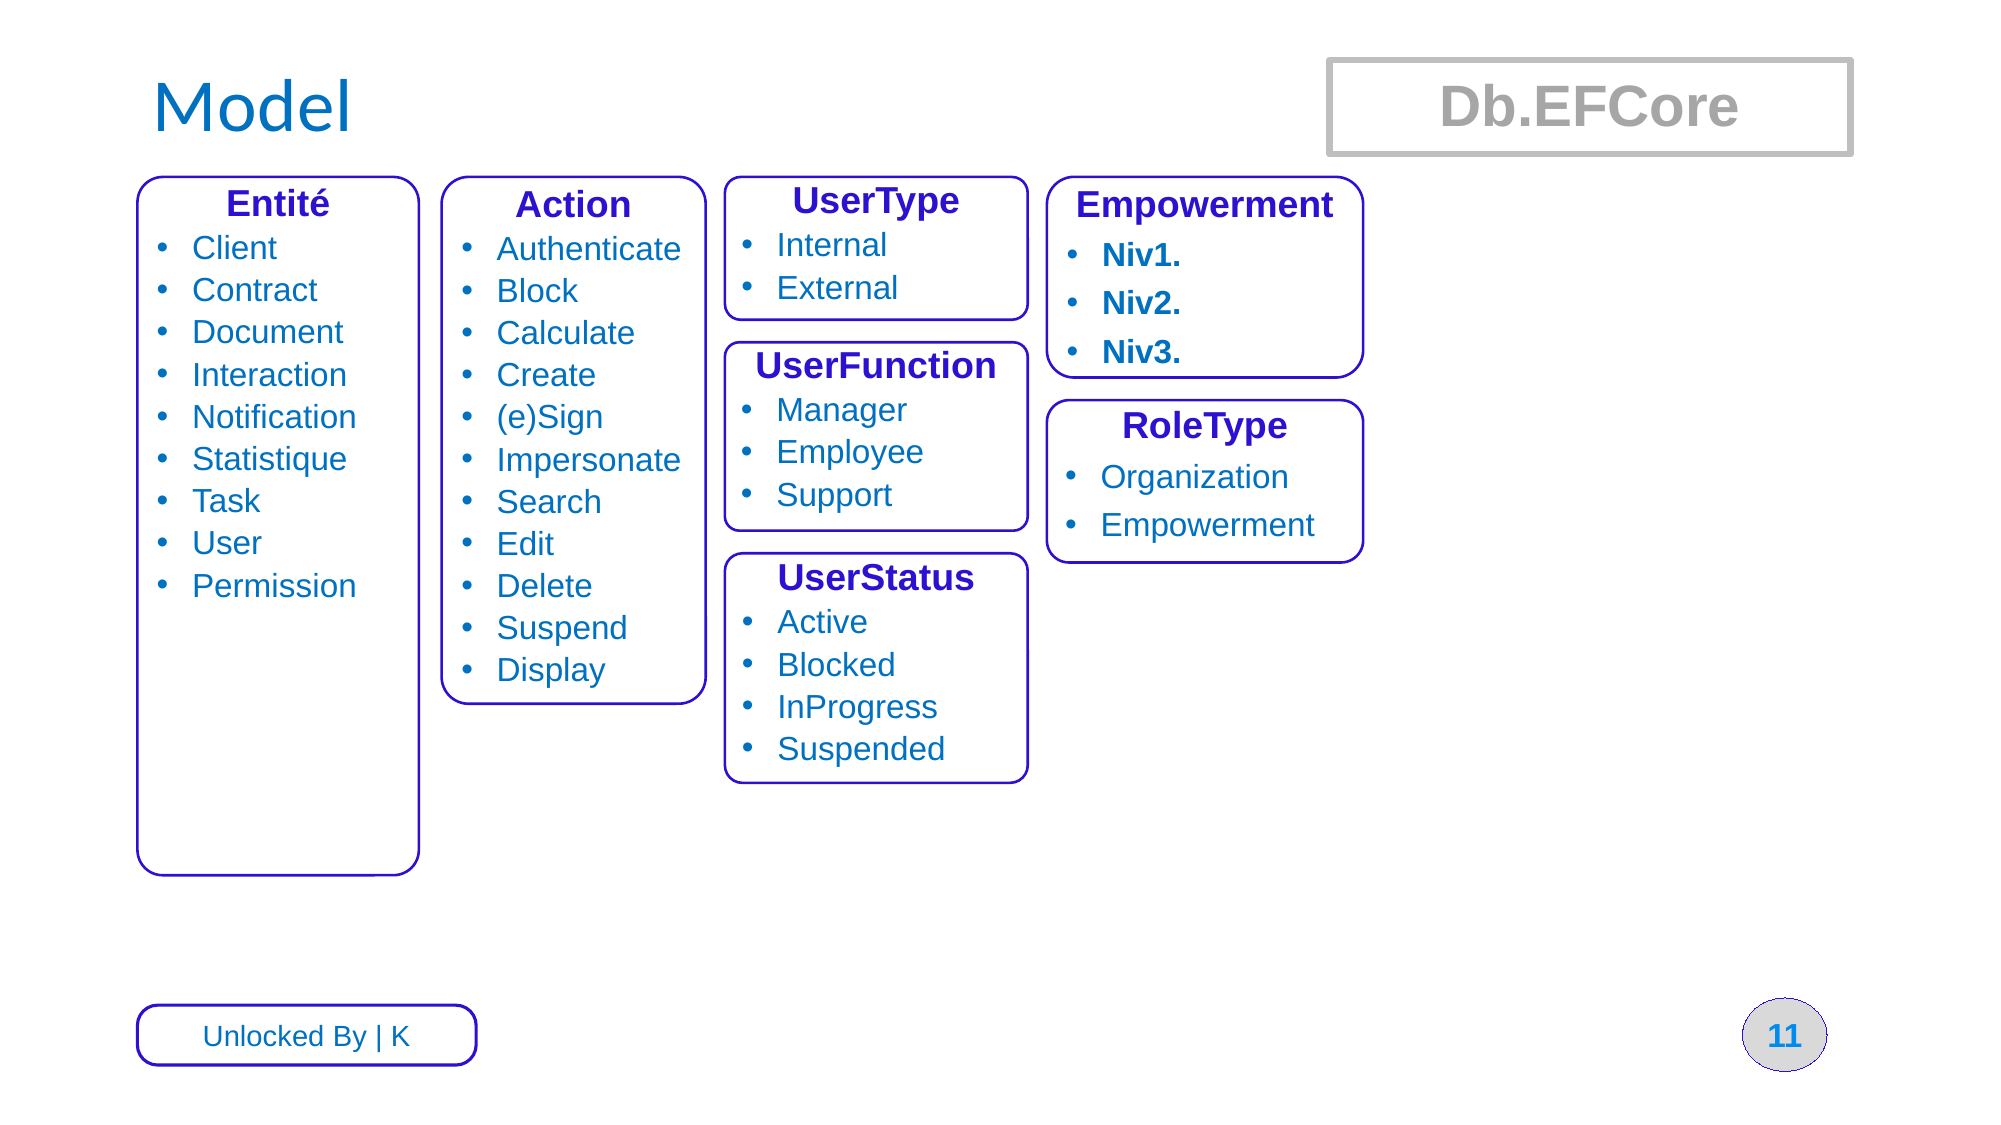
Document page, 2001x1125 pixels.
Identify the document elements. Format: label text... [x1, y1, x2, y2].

text_box UserType Internal External [724, 176, 1028, 320]
slide_number 11 [1742, 997, 1828, 1072]
footer Unlocked By | K [135, 1003, 478, 1067]
list Db.EFCore [1326, 57, 1854, 157]
text_box Action Authenticate Block Calculate Create (e)Sign Impersonate Search Edit Delete Suspend Display [441, 176, 706, 704]
title Model [137, 59, 1210, 155]
text_box UserFunction Manager Employee Support [724, 342, 1028, 531]
text_box Entité Client Contract Document Interaction Notification Statistique Task User Permission [137, 176, 419, 876]
text_box Empowerment Niv1. Niv2. Niv3. [1046, 176, 1364, 378]
text_box RoleType Organization Empowerment [1046, 400, 1364, 563]
text_box UserStatus Active Blocked InProgress Suspended [724, 553, 1028, 783]
